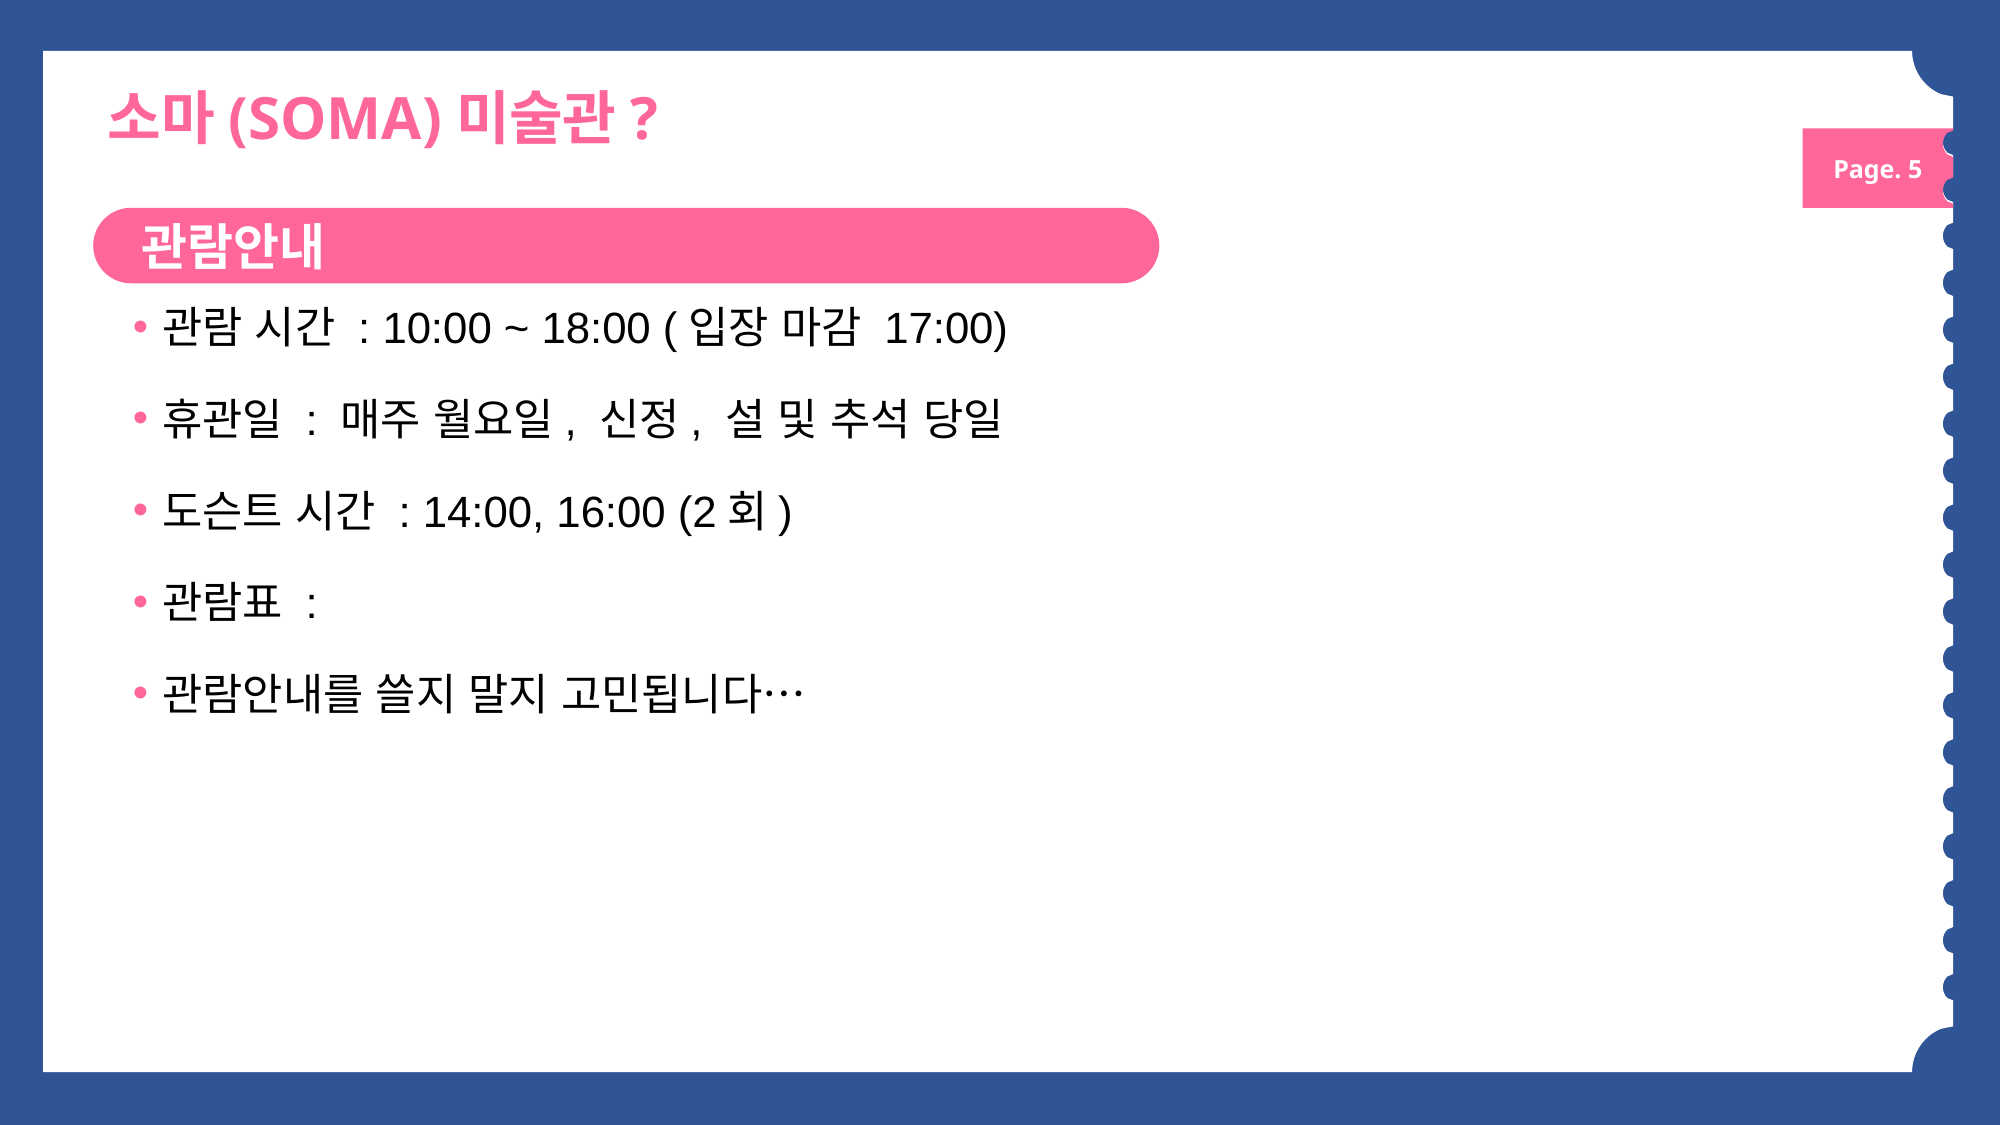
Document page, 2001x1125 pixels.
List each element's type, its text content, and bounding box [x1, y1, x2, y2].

text_box 관람 시간 : 10:00 ~ 18:00 (입장 마감 17:00) 휴관일 : 매주 월요일, 신정, 설 및 추석 당일 도슨트 시간 : 14:00, 16:00 (2회) 관람표 : 관람안내를 쓸지 말지 고민됩니다… [132, 290, 1758, 719]
text_box [42, 49, 1955, 1074]
text_box Page. 5 [1801, 127, 1955, 209]
text_box 소마(SOMA)미술관? [93, 73, 1195, 159]
text_box 관람안내 [141, 215, 326, 276]
text_box [92, 206, 1161, 285]
